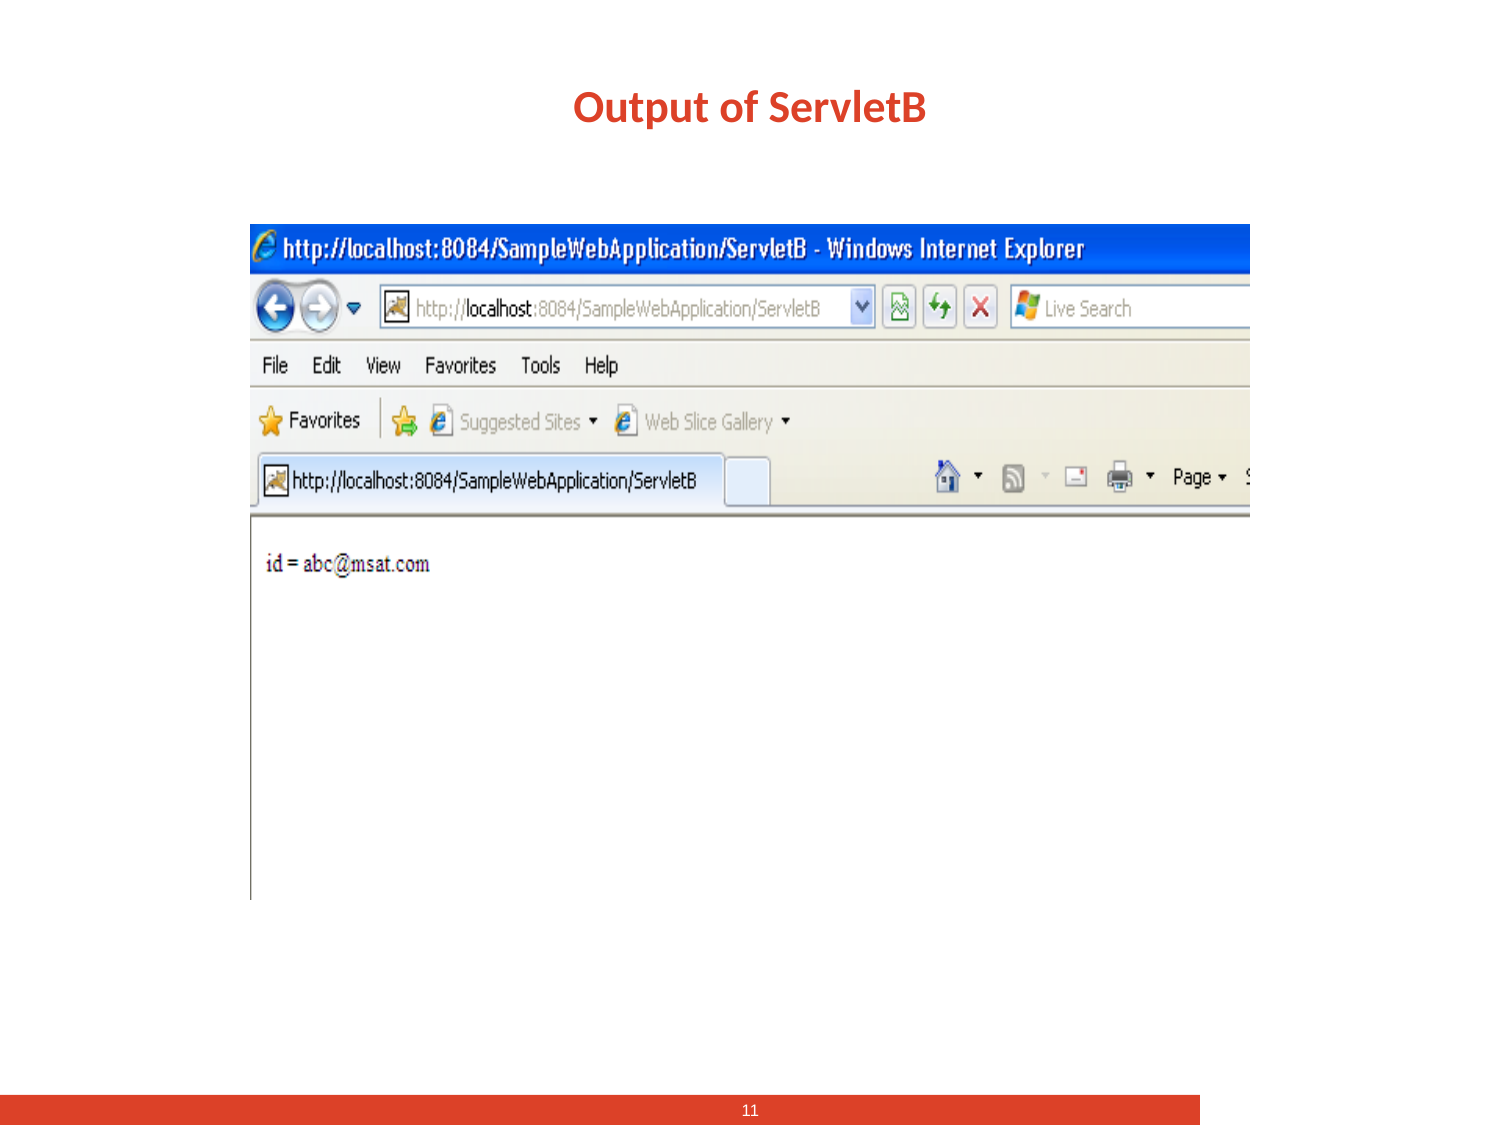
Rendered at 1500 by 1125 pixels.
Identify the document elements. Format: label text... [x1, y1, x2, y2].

picture [250, 224, 1250, 901]
title Output of ServletB [49, 76, 1452, 133]
